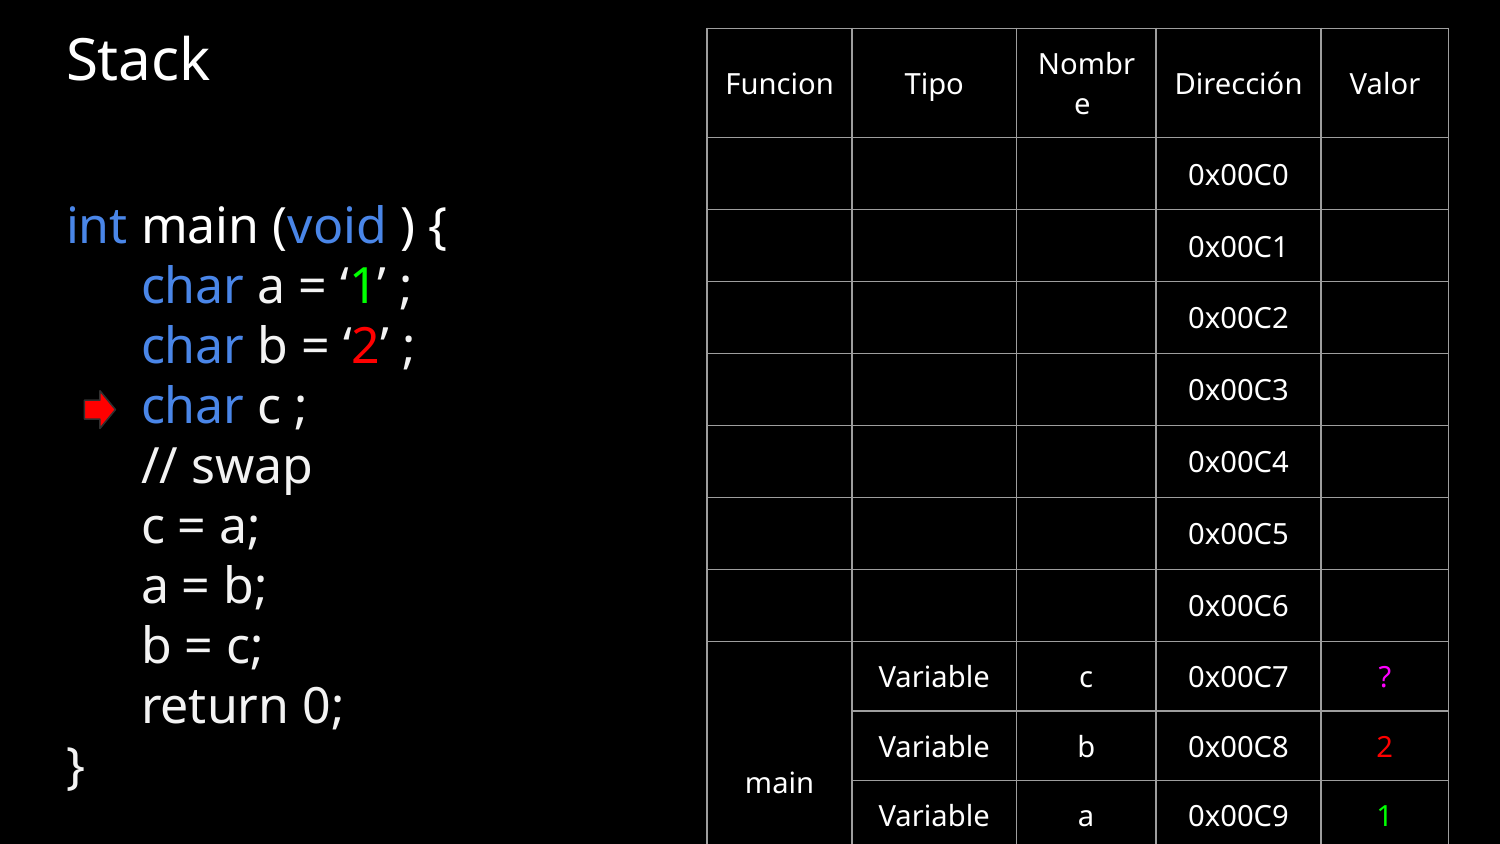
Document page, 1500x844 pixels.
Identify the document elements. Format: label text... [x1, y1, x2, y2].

table_cell [853, 570, 1016, 641]
table_cell [853, 426, 1016, 497]
table_cell [757, 282, 851, 353]
table_cell [1322, 210, 1448, 281]
table_cell 0x00C3 [1157, 354, 1320, 425]
table_cell [853, 138, 1016, 209]
table_cell 2 [1322, 712, 1448, 780]
table_cell b [1017, 712, 1155, 780]
table_header Tipo [853, 29, 1016, 137]
table_cell Variable [853, 781, 1016, 844]
table_cell [1322, 354, 1448, 425]
table_cell [1017, 354, 1155, 425]
table_cell ? [1322, 642, 1448, 710]
title Stack [51, 6, 1449, 101]
table_cell [757, 498, 851, 569]
table_cell [853, 210, 1016, 281]
table_cell [708, 138, 851, 209]
table_cell main [708, 642, 851, 844]
table_cell 0x00C6 [1157, 570, 1320, 641]
table_cell [853, 354, 1016, 425]
table_cell c [1017, 642, 1155, 710]
text_box [84, 390, 116, 429]
table_cell [1322, 426, 1448, 497]
table_cell 0x00C9 [1157, 781, 1320, 844]
text_box int main (void ) { char a = ‘1’ ; char b = ‘2’ ; char c ; // swap c = a; a = b; b = c; return 0; } [51, 178, 757, 714]
table_cell [1017, 138, 1155, 209]
table_cell [1017, 498, 1155, 569]
table_cell Variable [853, 712, 1016, 780]
table_header Valor [1322, 29, 1448, 137]
table_cell [1322, 138, 1448, 209]
table_cell 0x00C1 [1157, 210, 1320, 281]
table_cell 0x00C5 [1157, 498, 1320, 569]
table_cell [757, 570, 851, 641]
table_cell [1322, 282, 1448, 353]
table_cell [757, 210, 851, 281]
table_cell [1017, 282, 1155, 353]
table_cell [1017, 426, 1155, 497]
table_cell [1322, 498, 1448, 569]
table_header Dirección [1157, 29, 1320, 137]
table_cell [1017, 570, 1155, 641]
table_cell [1017, 210, 1155, 281]
table_header Funcion [708, 29, 851, 137]
table_cell [1322, 570, 1448, 641]
table_cell 0x00C8 [1157, 712, 1320, 780]
table_cell [757, 426, 851, 497]
table_cell [853, 282, 1016, 353]
table_cell [757, 354, 851, 425]
table_cell 0x00C0 [1157, 138, 1320, 209]
table_cell 1 [1322, 781, 1448, 844]
table_header Nombre [1017, 29, 1155, 137]
table_cell 0x00C4 [1157, 426, 1320, 497]
table_cell 0x00C2 [1157, 282, 1320, 353]
table_cell [853, 498, 1016, 569]
table_cell Variable [853, 642, 1016, 710]
table_cell 0x00C7 [1157, 642, 1320, 710]
table_cell a [1017, 781, 1155, 844]
